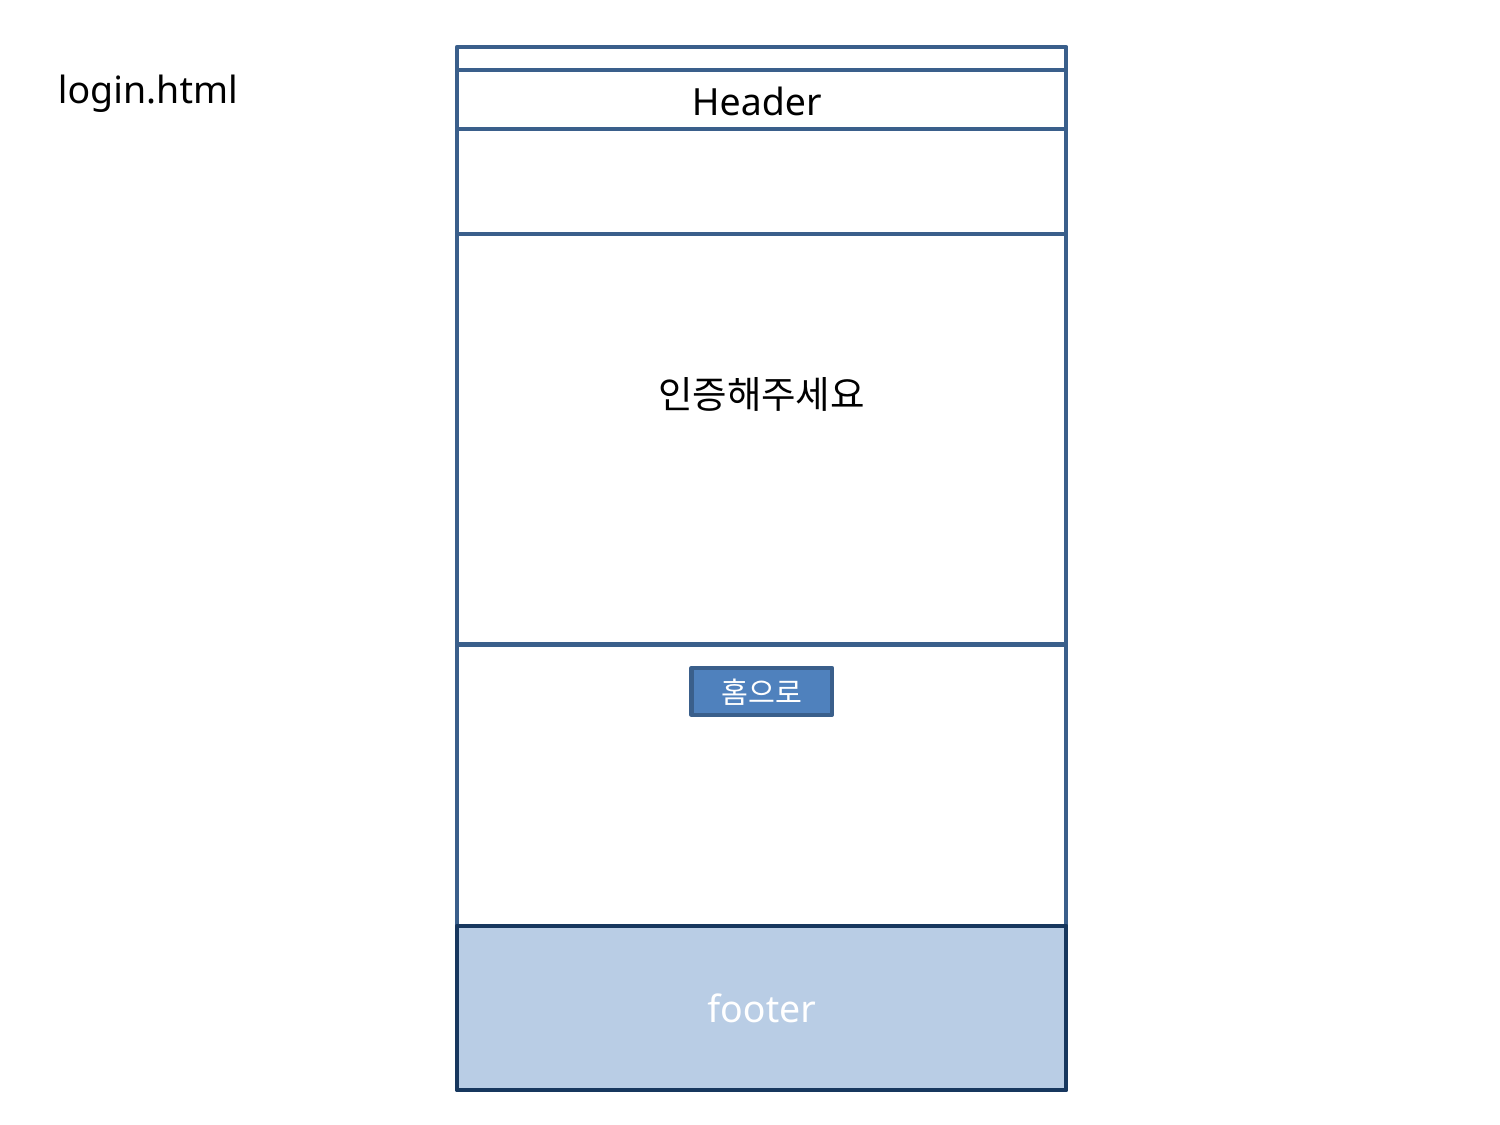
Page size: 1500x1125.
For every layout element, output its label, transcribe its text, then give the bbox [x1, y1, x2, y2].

text_box [455, 68, 1068, 131]
text_box [455, 45, 1068, 68]
text_box 인증해주세요 [643, 363, 880, 423]
text_box [455, 232, 1068, 647]
text_box Header [677, 70, 837, 130]
text_box footer [455, 924, 1068, 1092]
text_box login.html [43, 58, 253, 119]
text_box [455, 131, 1068, 232]
text_box [455, 647, 1068, 924]
text_box 홈으로 [689, 666, 834, 717]
